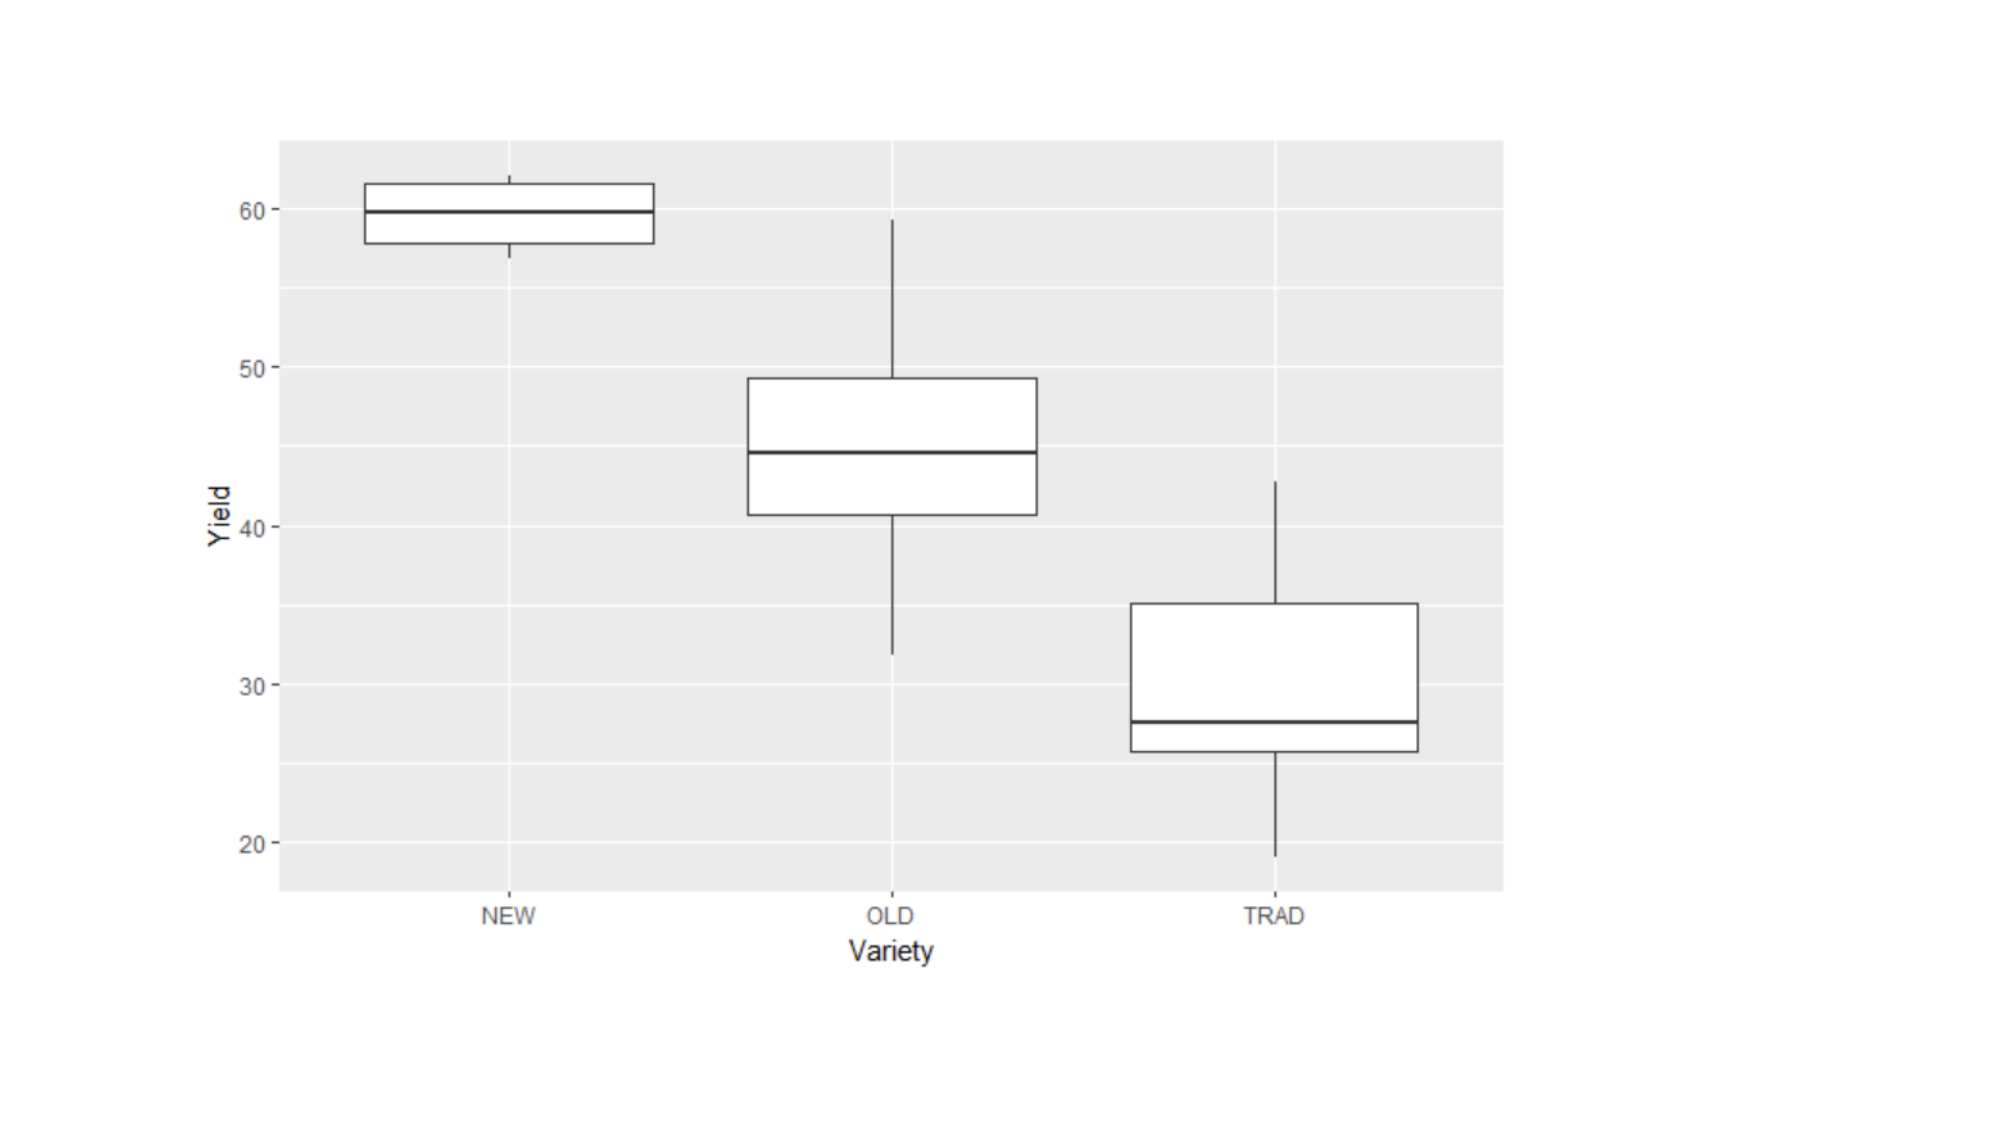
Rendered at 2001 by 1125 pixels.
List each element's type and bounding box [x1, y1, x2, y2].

picture [191, 126, 1519, 977]
